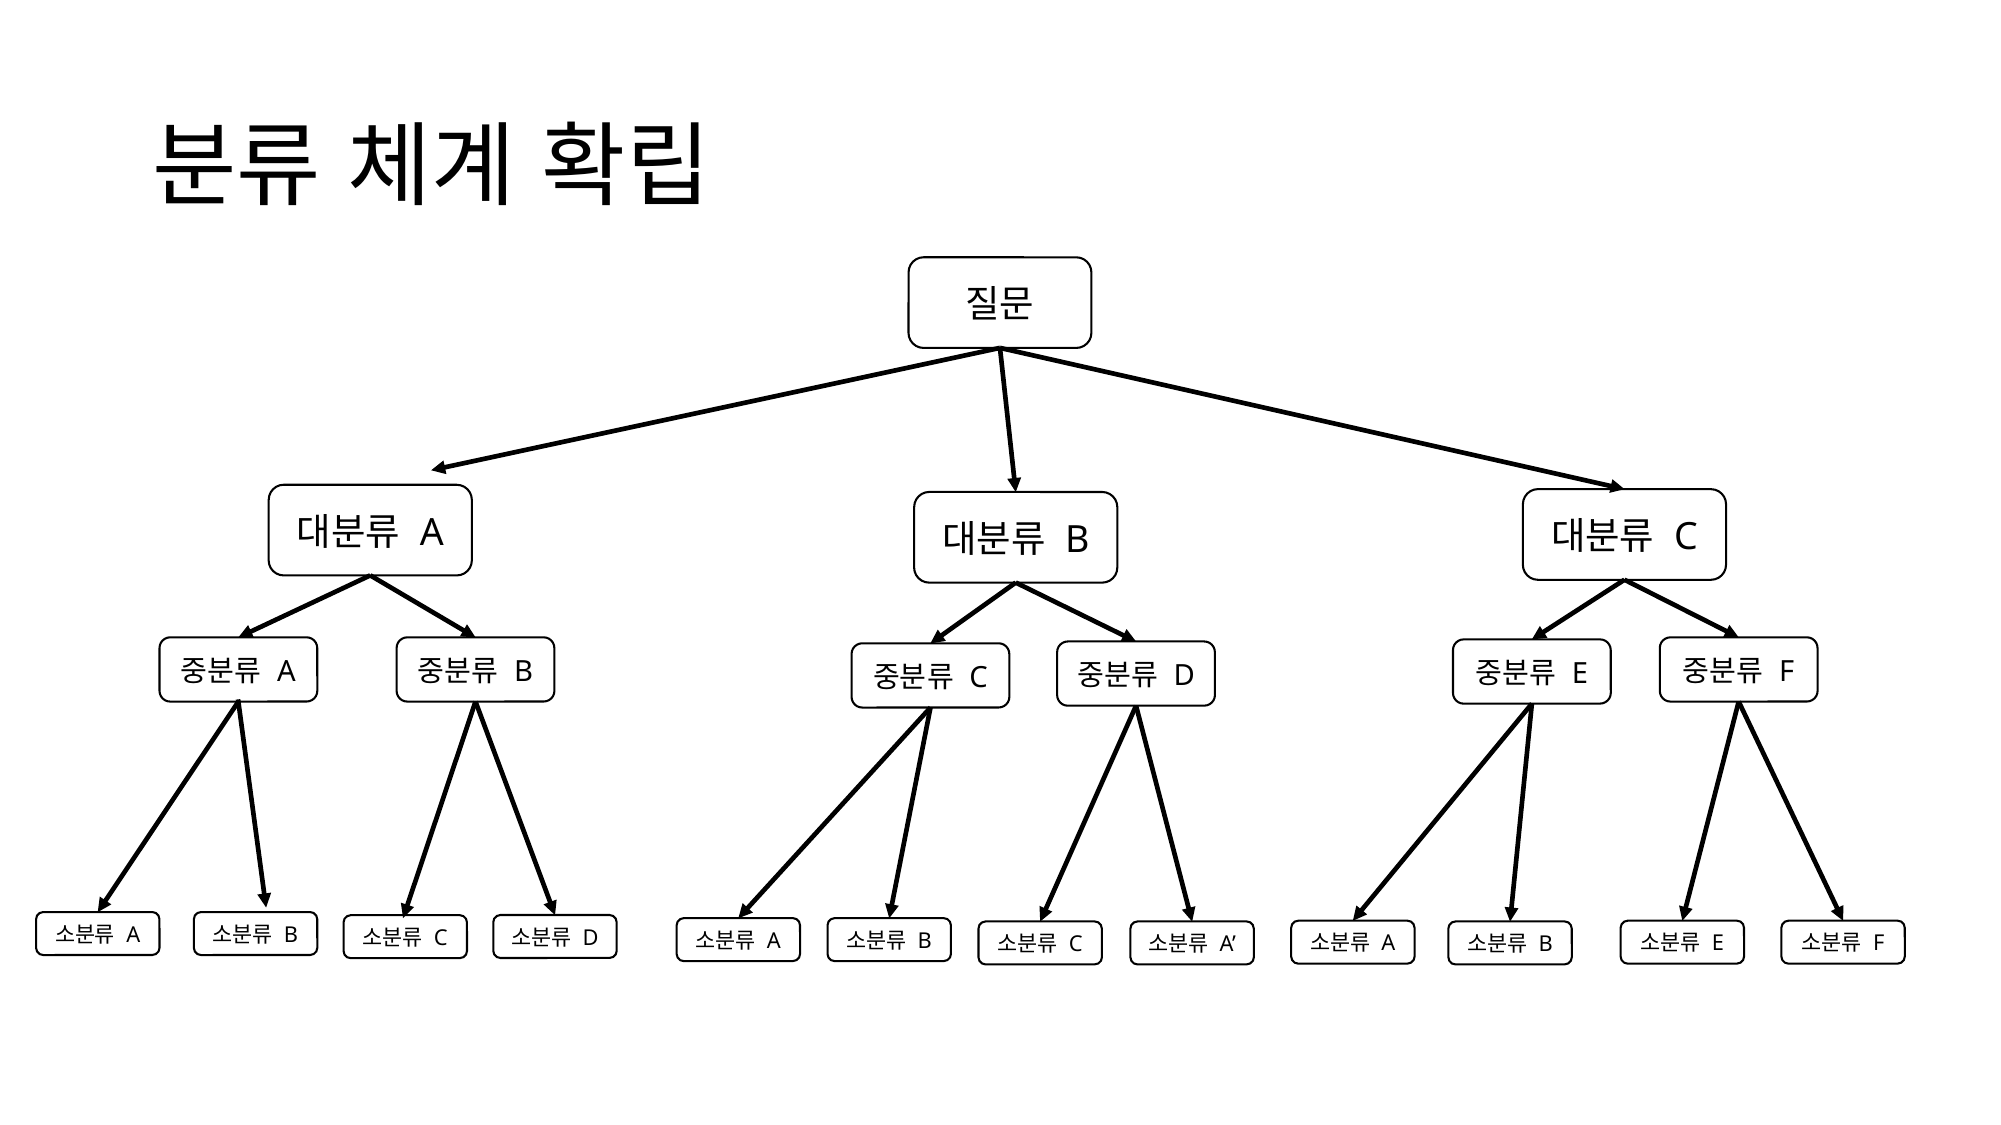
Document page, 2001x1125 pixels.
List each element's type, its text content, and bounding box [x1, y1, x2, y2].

text_box 중분류 B [395, 636, 556, 702]
text_box 소분류 A [35, 911, 161, 957]
text_box 질문 [907, 256, 1093, 347]
text_box 대분류 A [267, 483, 473, 575]
text_box 중분류 D [1056, 640, 1216, 707]
title 분류 체계 확립 [137, 59, 1863, 278]
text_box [475, 701, 555, 915]
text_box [738, 707, 889, 919]
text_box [97, 701, 239, 913]
text_box 대분류 C [1521, 488, 1728, 580]
text_box 소분류 A [675, 917, 802, 963]
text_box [371, 575, 476, 638]
text_box 소분류 F [1780, 919, 1906, 965]
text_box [1738, 701, 1844, 921]
text_box 소분류 D [492, 913, 618, 960]
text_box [1352, 703, 1510, 921]
text_box 소분류 B [192, 911, 319, 957]
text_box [1682, 701, 1738, 921]
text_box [889, 707, 931, 919]
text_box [1510, 703, 1532, 922]
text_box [1136, 705, 1193, 922]
text_box 중분류 E [1451, 638, 1612, 705]
text_box 소분류 B [826, 917, 952, 963]
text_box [1531, 579, 1625, 640]
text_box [1624, 579, 1739, 638]
text_box 대분류 B [913, 490, 1119, 584]
text_box 중분류 C [850, 642, 1011, 709]
text_box 소분류 B [1447, 920, 1573, 966]
text_box 소분류 A’ [1129, 920, 1255, 966]
text_box 소분류 C [342, 914, 469, 960]
text_box 중분류 F [1658, 636, 1819, 703]
text_box 소분류 A [1290, 919, 1416, 965]
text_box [930, 582, 1016, 644]
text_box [999, 347, 1625, 490]
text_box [431, 347, 999, 471]
text_box 소분류 C [977, 920, 1103, 966]
text_box 소분류 E [1619, 919, 1746, 965]
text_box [238, 575, 371, 638]
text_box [238, 699, 267, 908]
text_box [1015, 582, 1137, 642]
text_box 중분류 A [158, 636, 319, 703]
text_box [1040, 705, 1136, 922]
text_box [402, 701, 476, 919]
